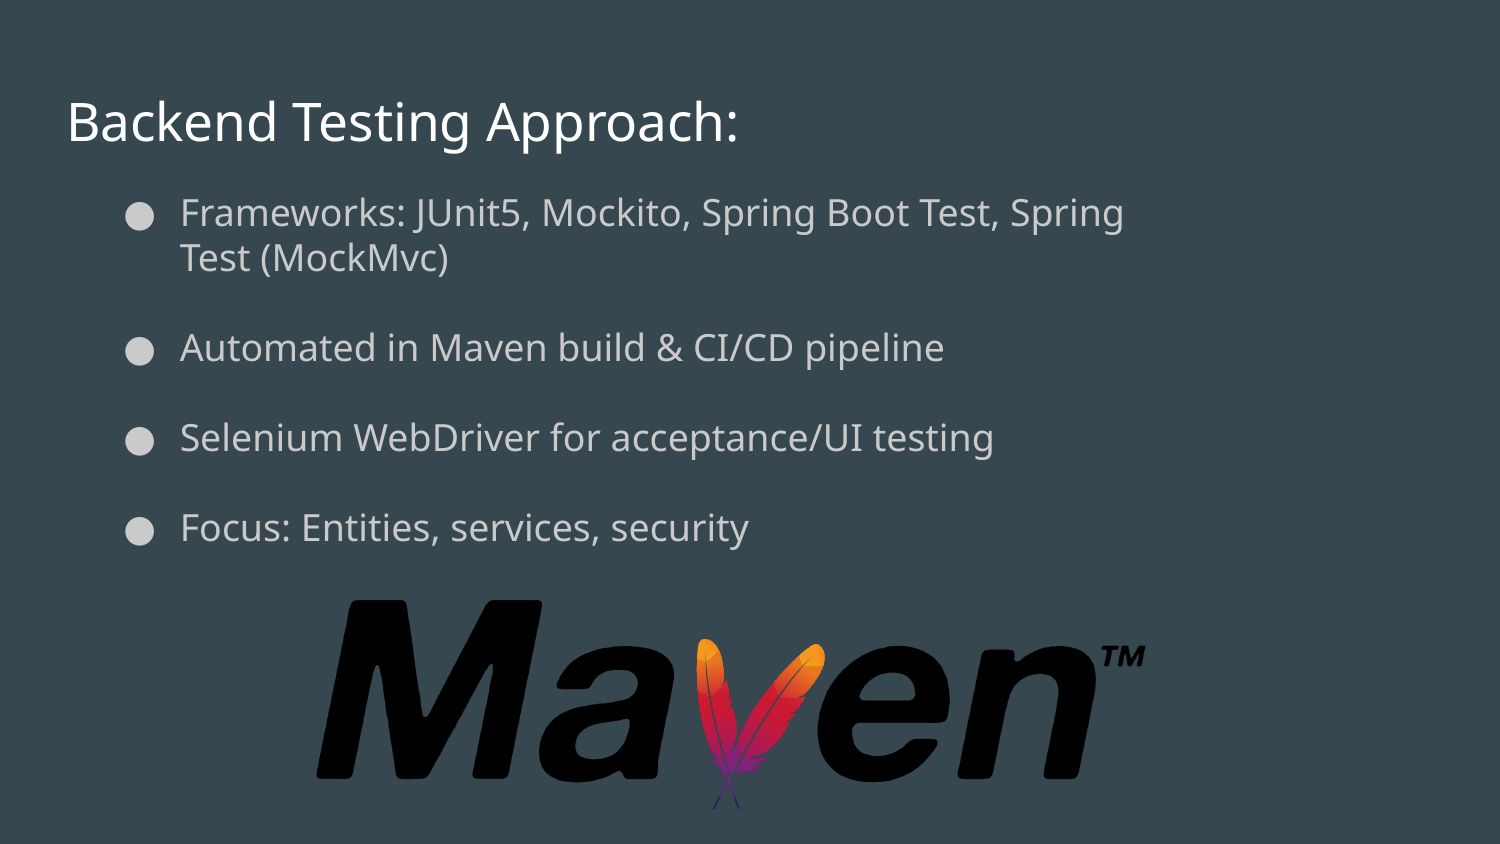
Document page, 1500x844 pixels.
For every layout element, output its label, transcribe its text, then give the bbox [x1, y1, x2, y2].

title Backend Testing Approach: [51, 72, 1449, 167]
text_box Frameworks: JUnit5, Mockito, Spring Boot Test, Spring Test (MockMvc) Automated in Maven build & CI/CD pipeline Selenium WebDriver for acceptance/UI testing Focus: Entities, services, security [89, 174, 1216, 741]
picture [299, 593, 1151, 810]
